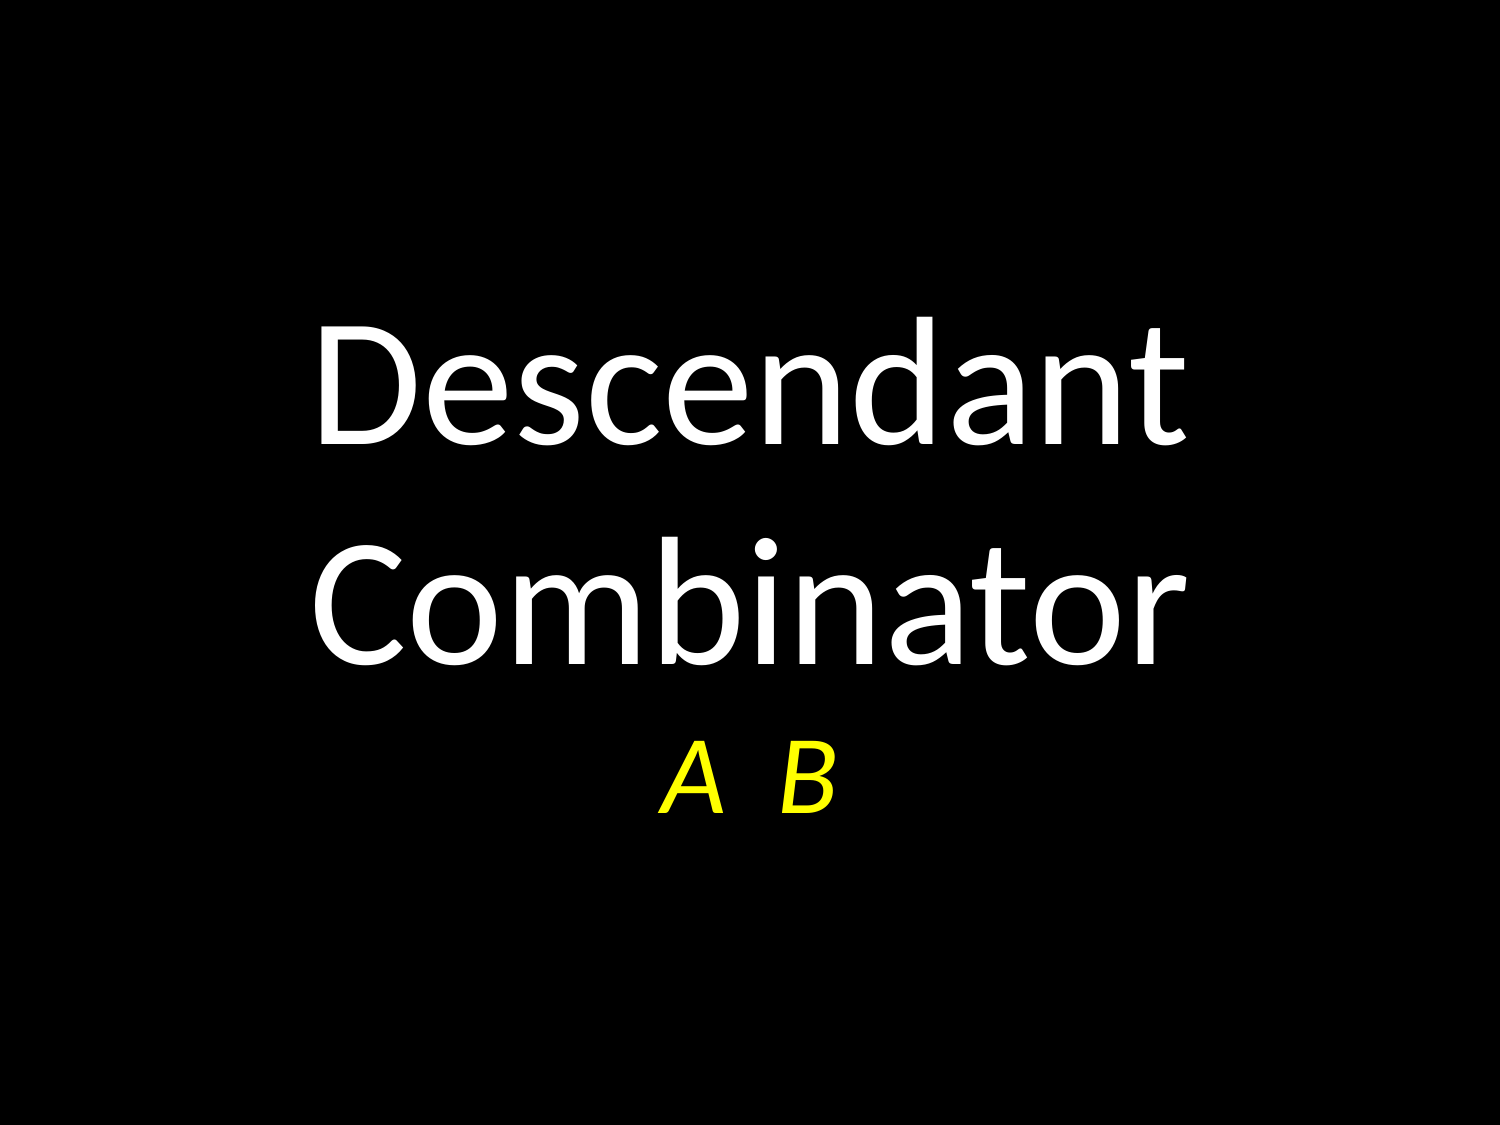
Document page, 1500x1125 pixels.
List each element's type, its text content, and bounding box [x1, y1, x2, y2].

text_box Descendant Combinator A B [112, 254, 1388, 844]
